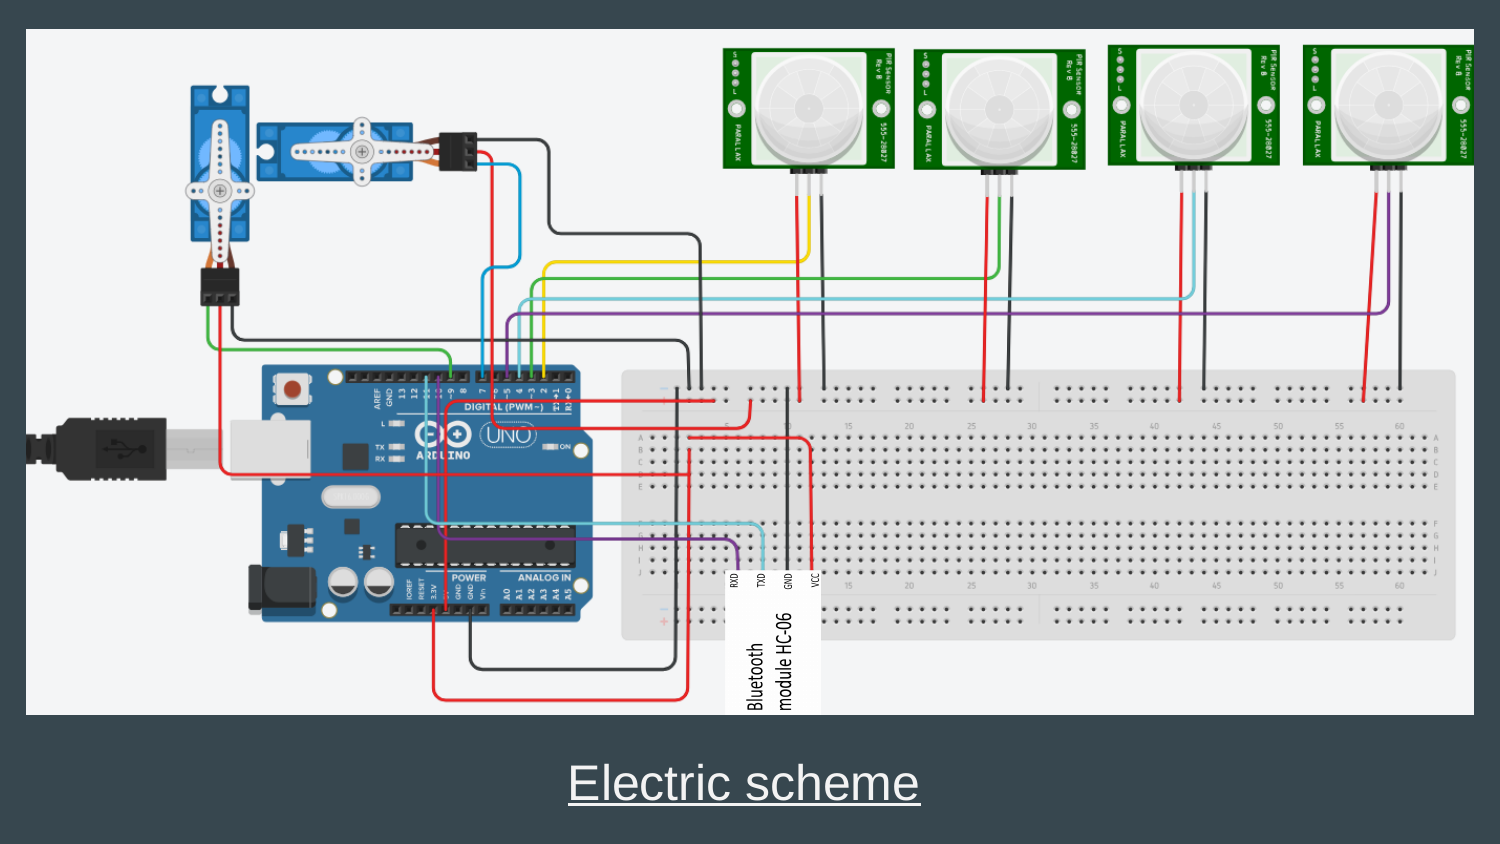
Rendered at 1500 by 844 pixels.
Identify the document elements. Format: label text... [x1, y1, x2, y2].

text_box Electric scheme [552, 735, 948, 821]
picture [25, 28, 1474, 715]
